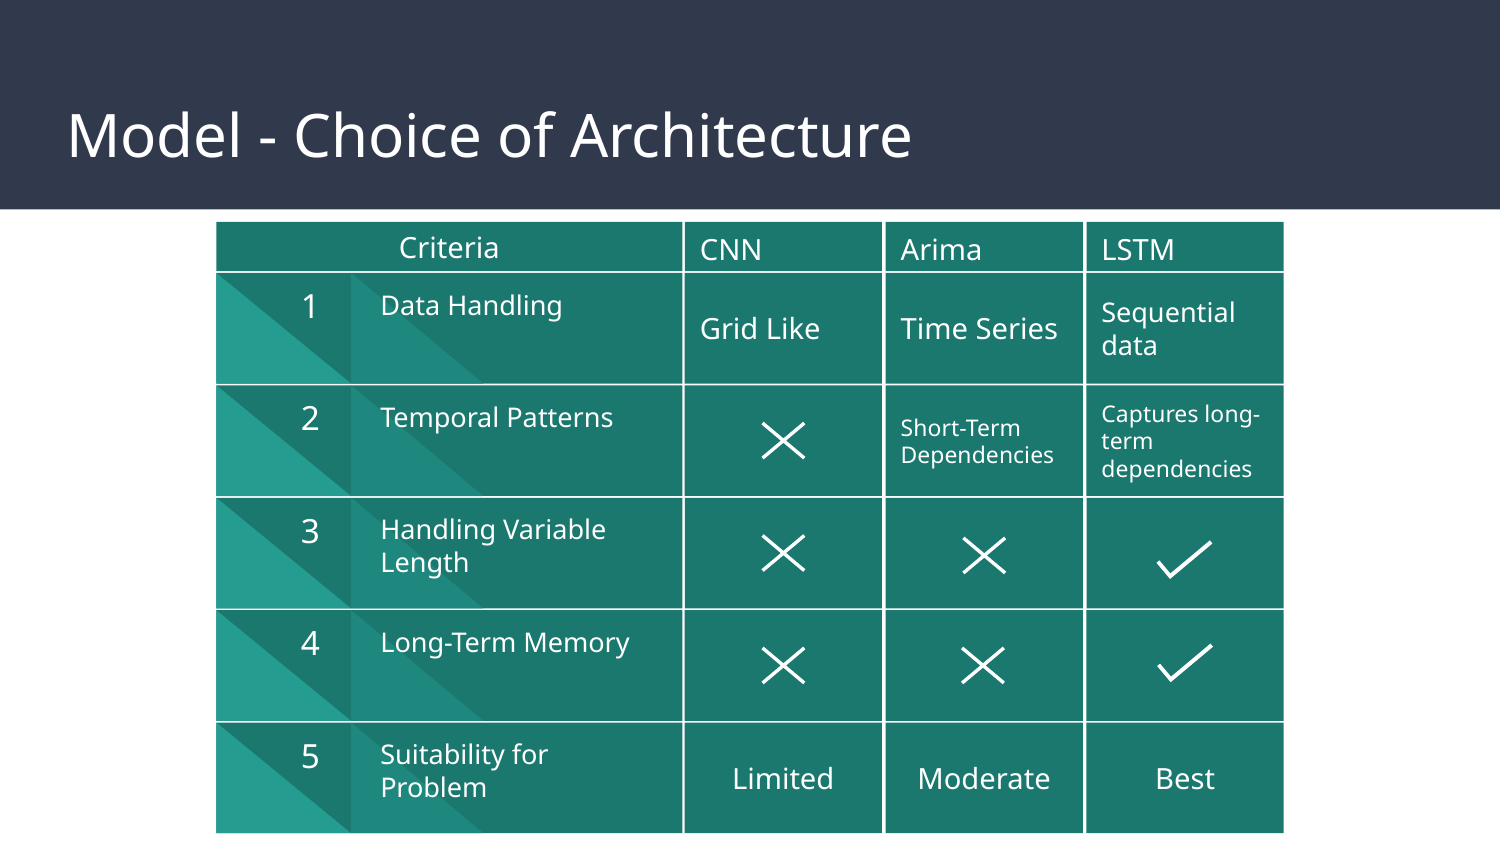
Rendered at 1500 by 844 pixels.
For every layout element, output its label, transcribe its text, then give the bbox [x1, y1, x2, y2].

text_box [216, 272, 1284, 384]
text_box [216, 385, 1284, 497]
text_box LSTM [1086, 221, 1284, 272]
text_box Arima [885, 221, 1083, 271]
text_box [216, 722, 1284, 834]
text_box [216, 616, 1284, 721]
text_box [216, 497, 1284, 609]
text_box CNN [684, 221, 882, 271]
text_box Criteria [216, 221, 683, 272]
title Model - Choice of Architecture [51, 82, 1449, 185]
